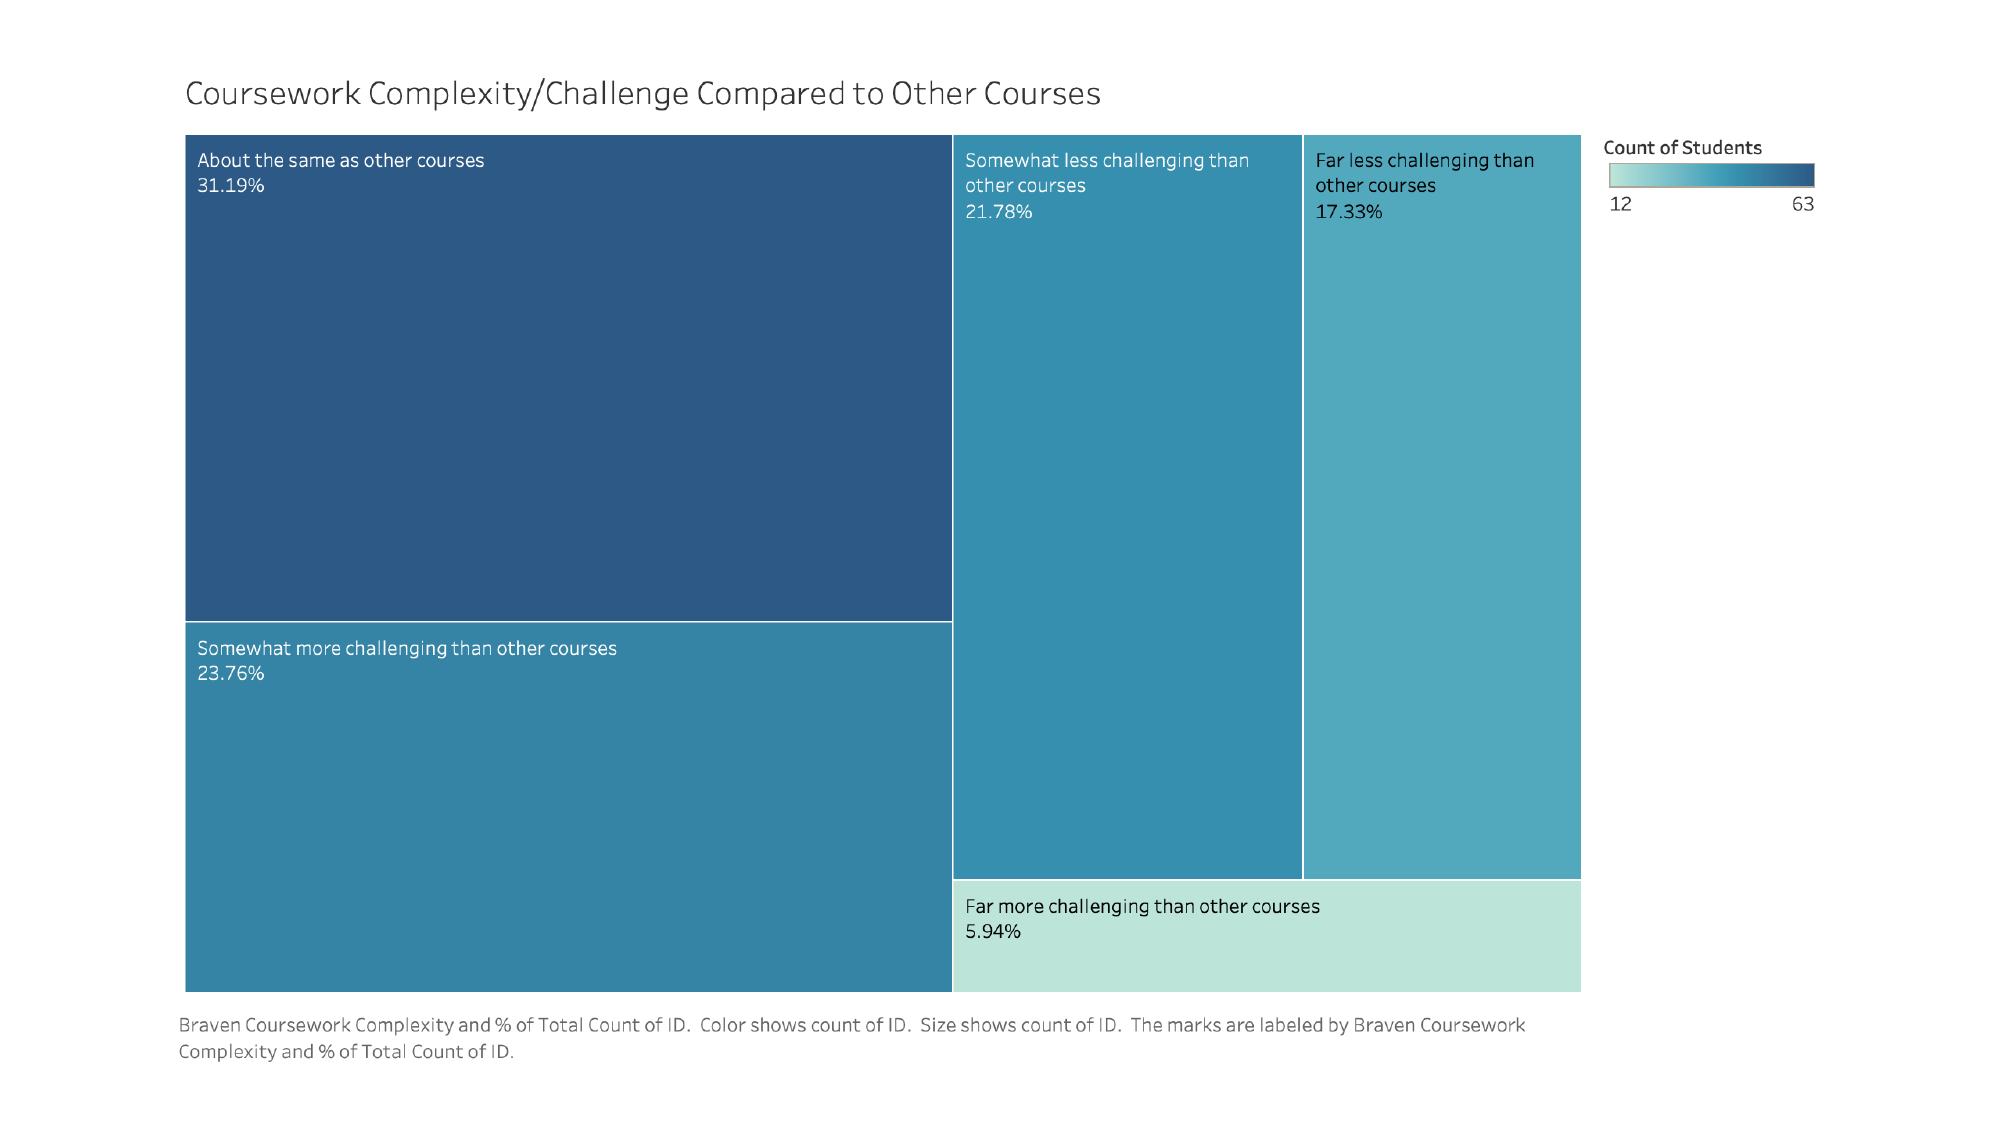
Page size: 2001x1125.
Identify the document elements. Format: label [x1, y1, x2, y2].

picture [178, 60, 1822, 1064]
